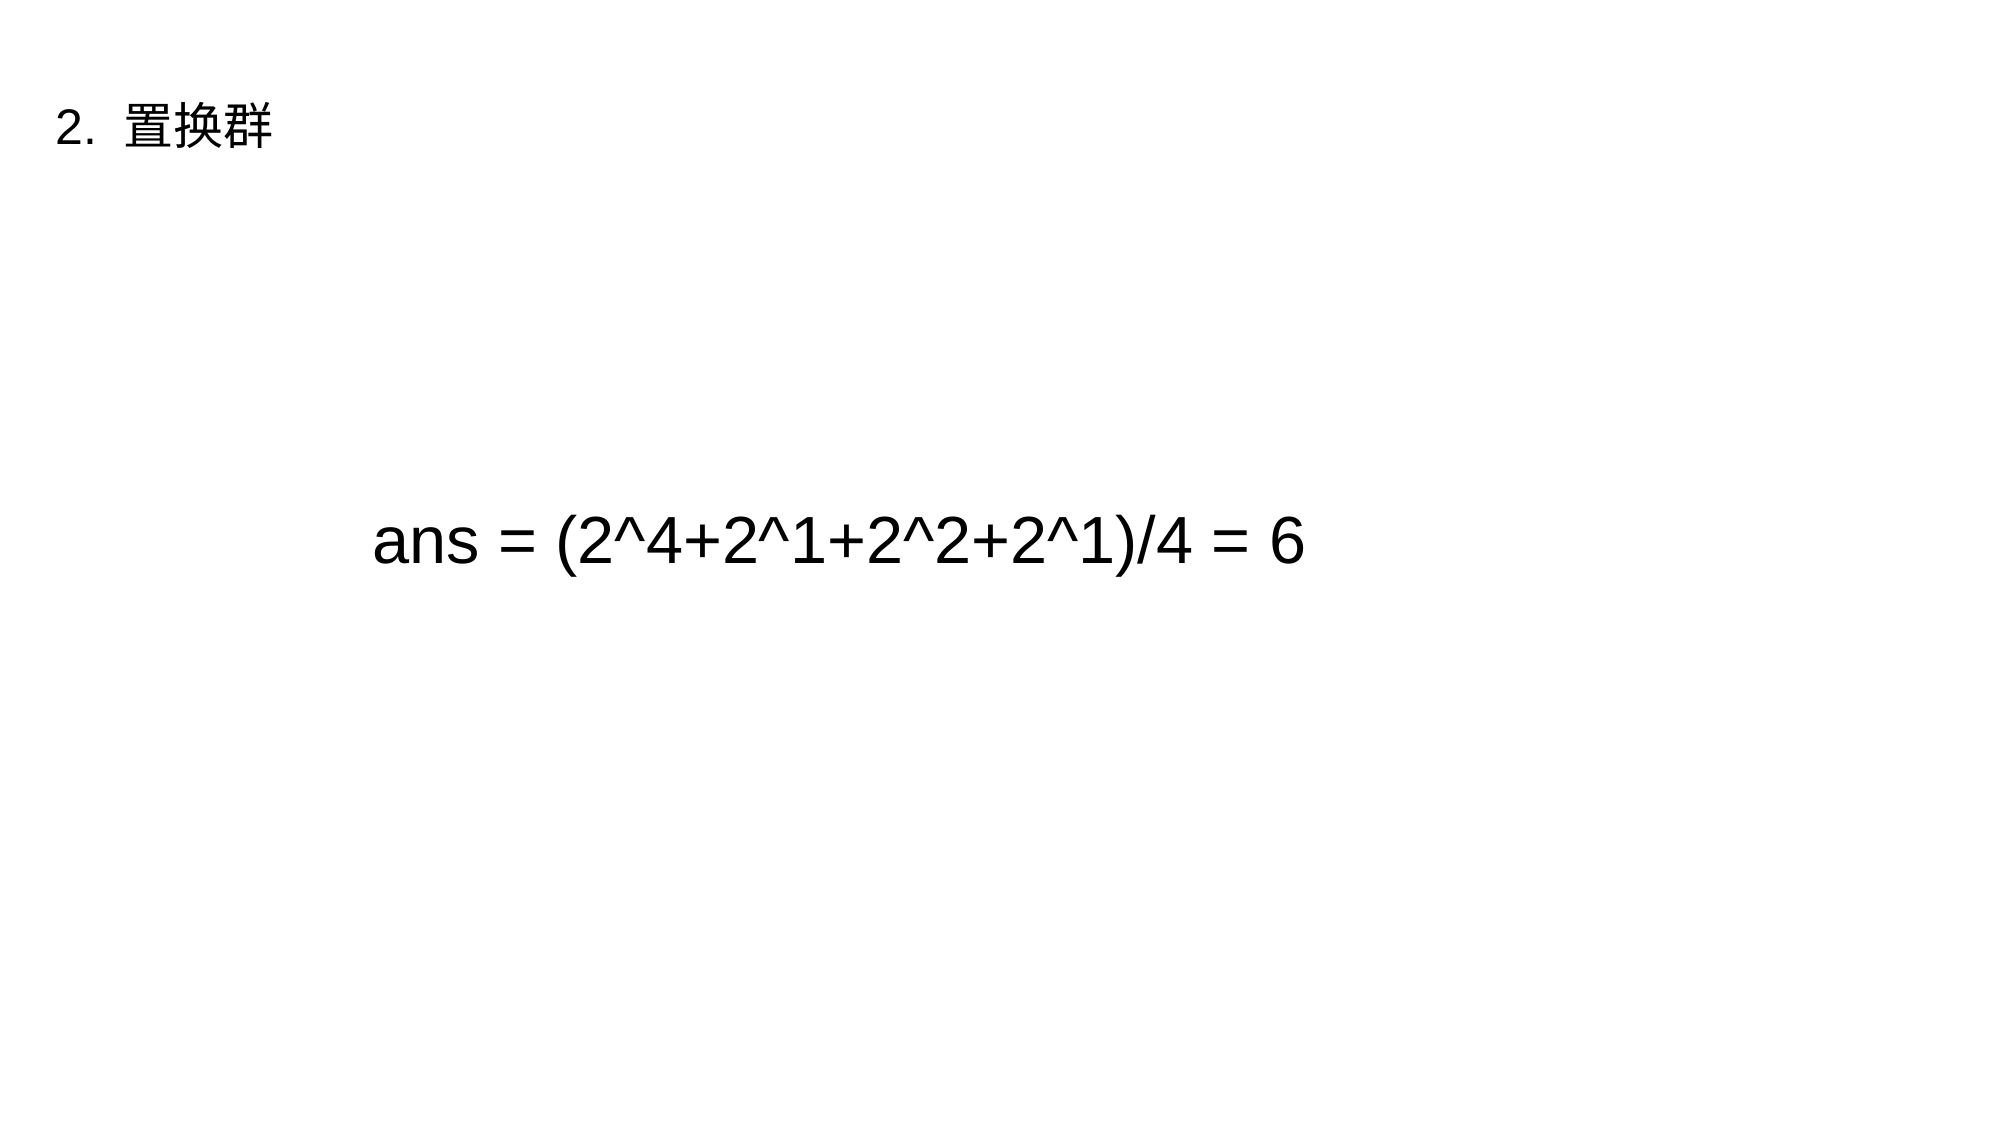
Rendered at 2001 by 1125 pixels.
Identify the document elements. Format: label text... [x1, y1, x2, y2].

text_box ans = (2^4+2^1+2^2+2^1)/4 = 6 [207, 209, 1558, 952]
subtitle 2. 置换群 [40, 13, 1260, 167]
